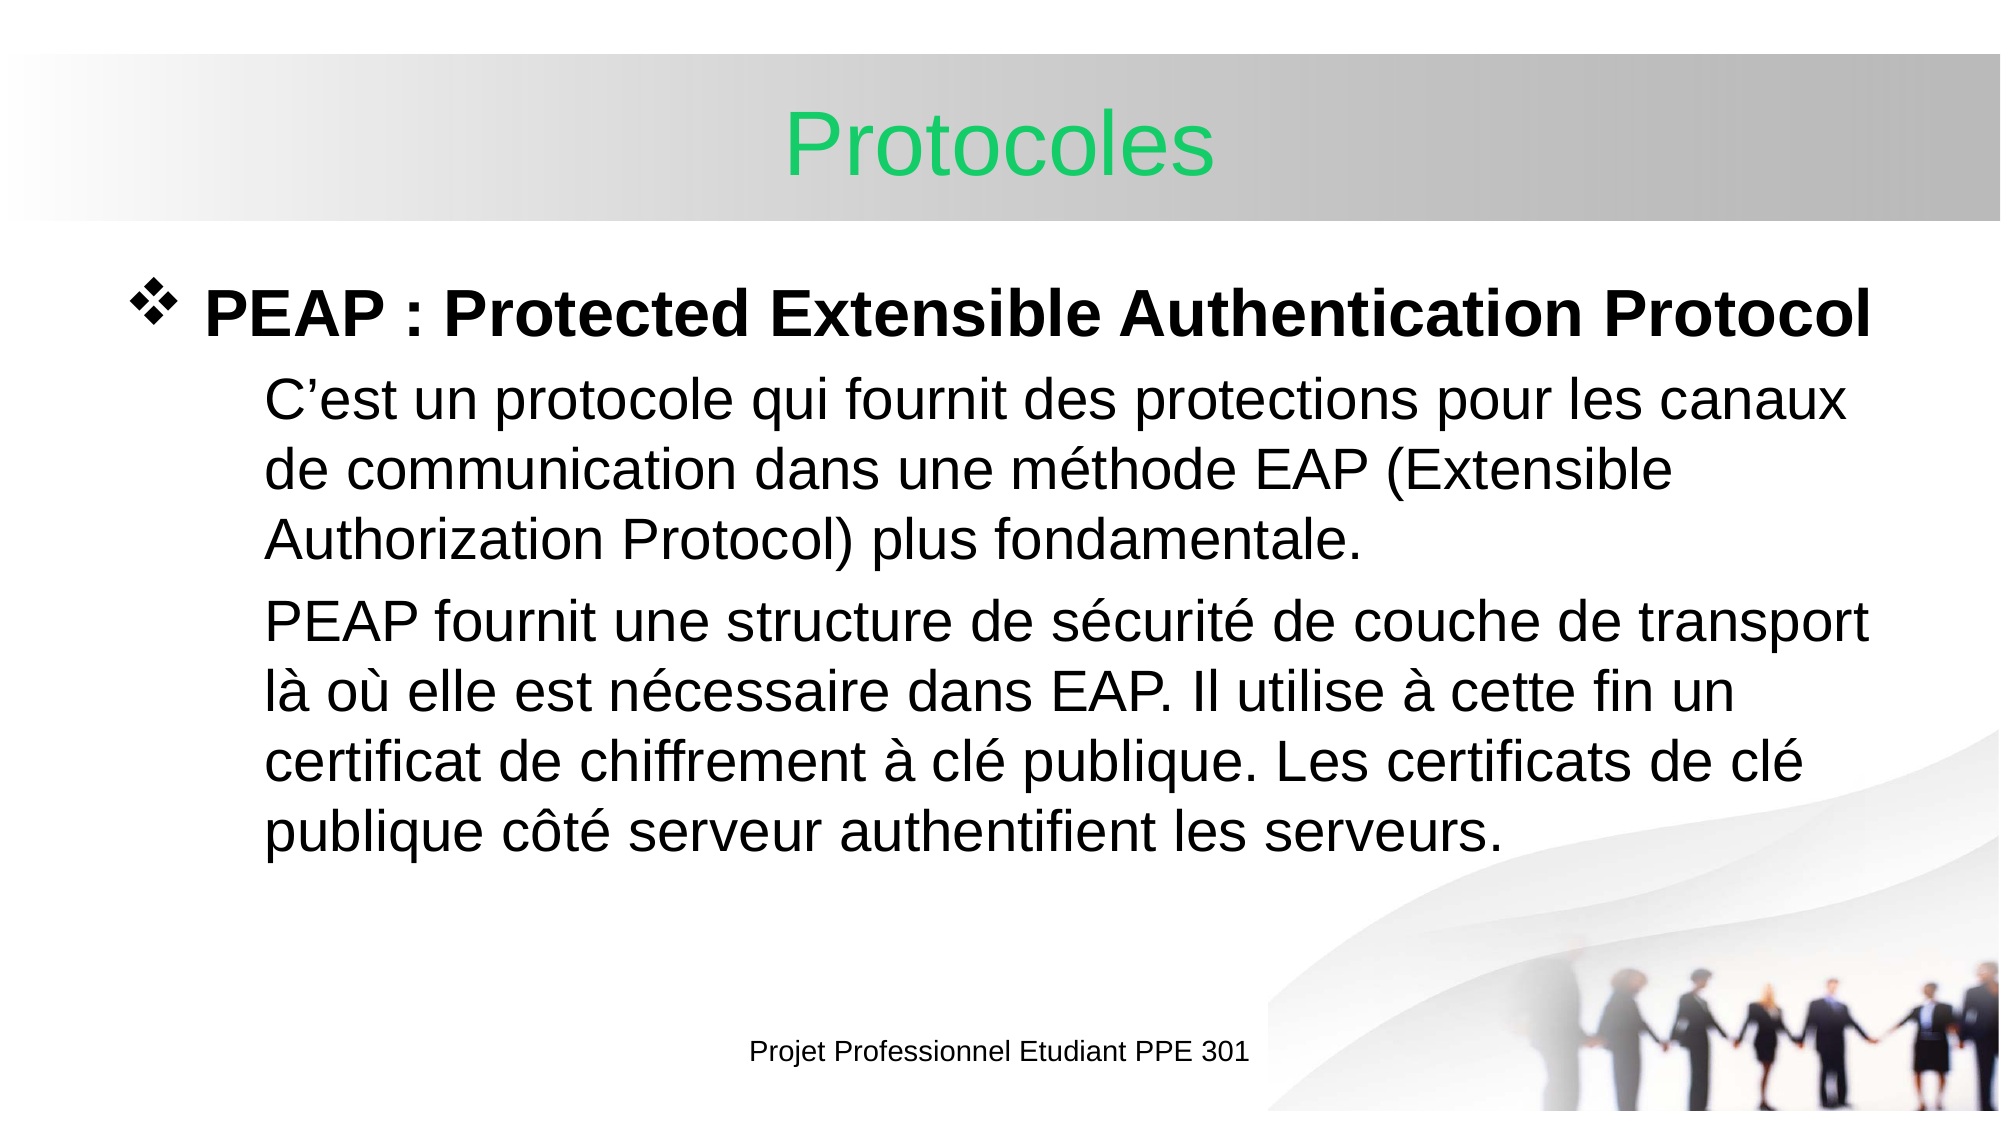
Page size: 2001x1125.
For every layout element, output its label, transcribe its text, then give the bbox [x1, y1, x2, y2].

slide_number [1433, 1024, 1900, 1103]
list PEAP : Protected Extensible Authentication Protocol C’est un protocole qui fournit des protections pour les canaux de communication dans une méthode EAP (Extensible Authorization Protocol) plus fondamentale. PEAP fournit une structure de sécurité de couche de transport là où elle est nécessaire dans EAP. Il utilise à cette fin un certificat de chiffrement à clé publique. Les certificats de clé publique côté serveur authentifient les serveurs. [99, 262, 1901, 1006]
title Protocoles [99, 44, 1901, 233]
footer Projet Professionnel Etudiant PPE 301 [683, 1024, 1317, 1103]
picture [1268, 728, 1999, 1111]
